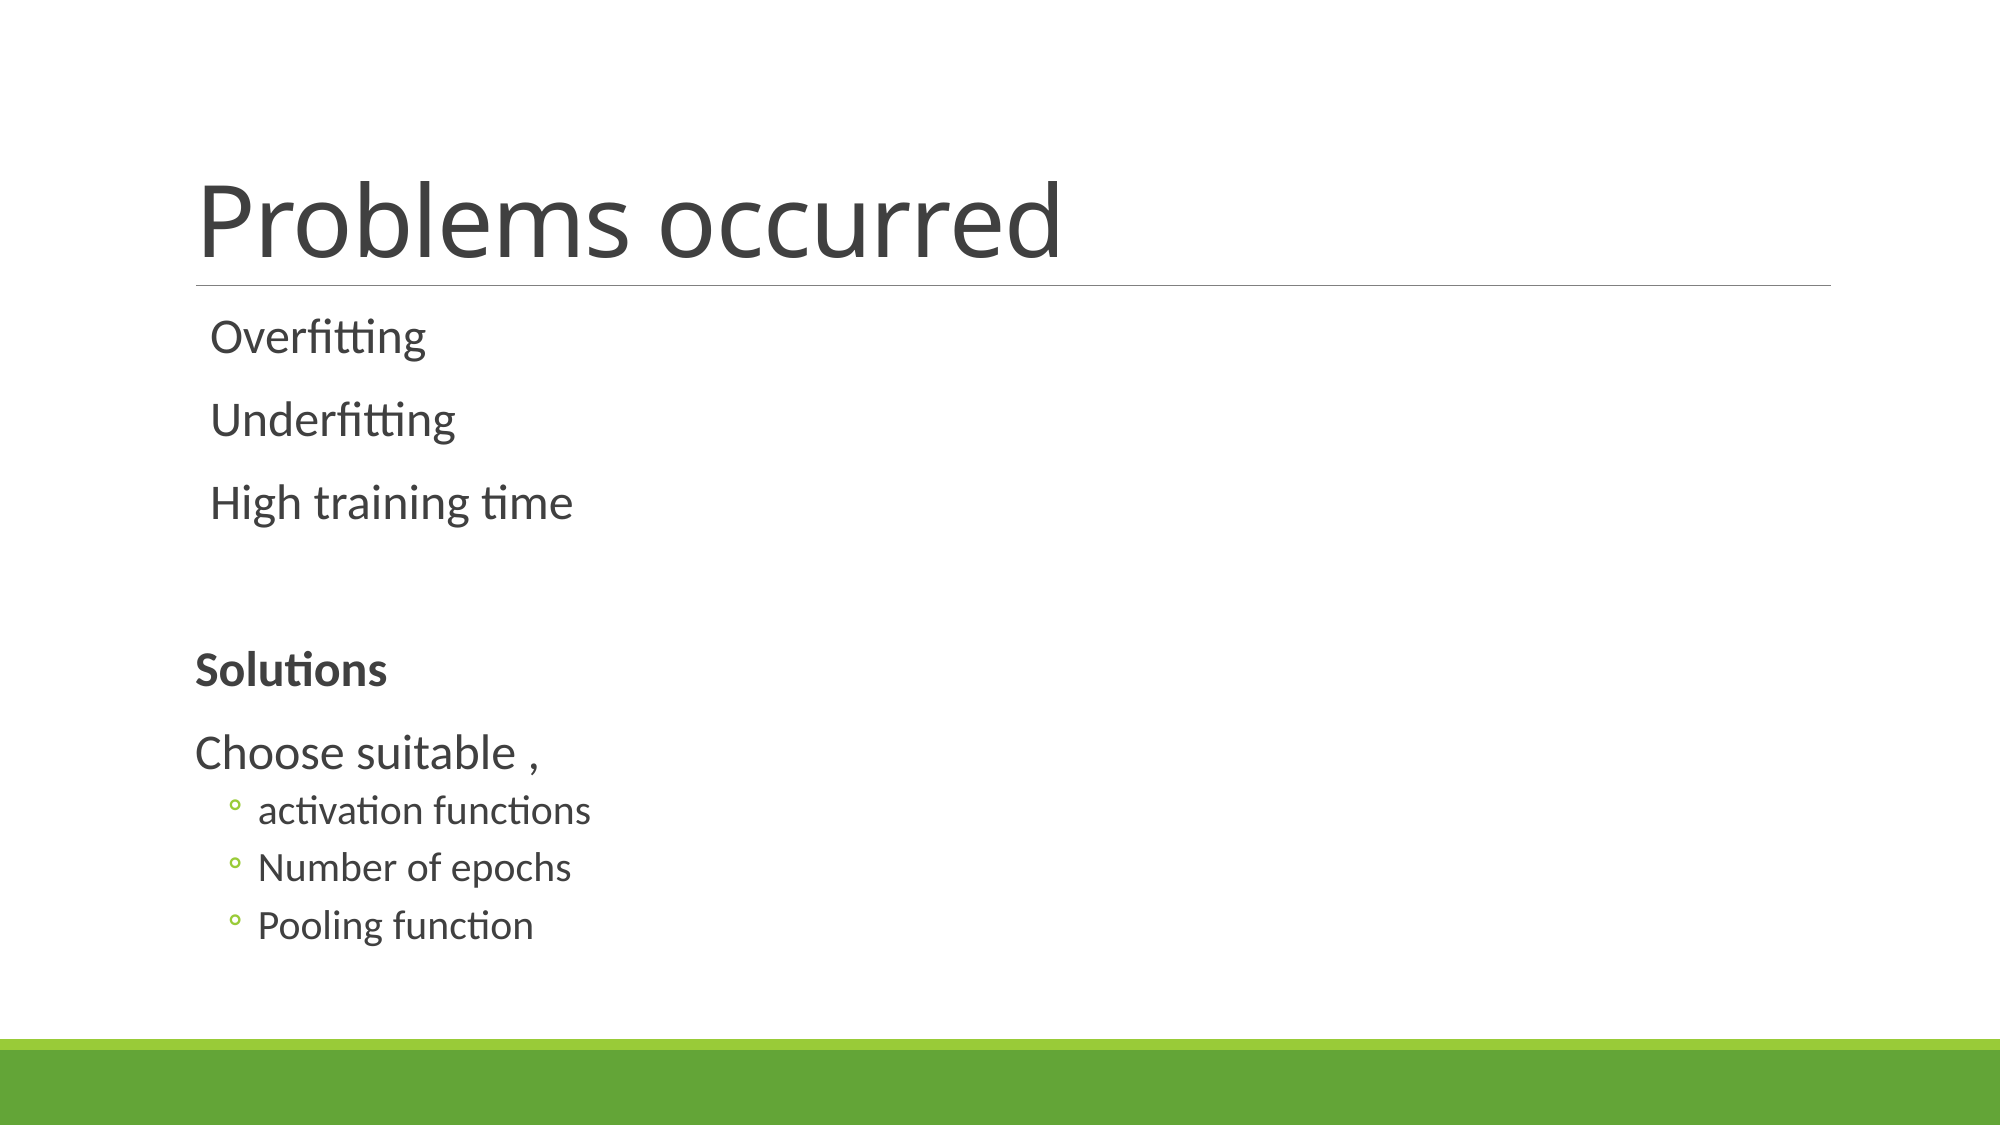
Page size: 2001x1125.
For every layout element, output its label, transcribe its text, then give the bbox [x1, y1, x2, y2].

list Overfitting Underfitting High training time Solutions Choose suitable , activation functions Number of epochs Pooling function [180, 302, 1830, 963]
title Problems occurred [180, 47, 1830, 285]
